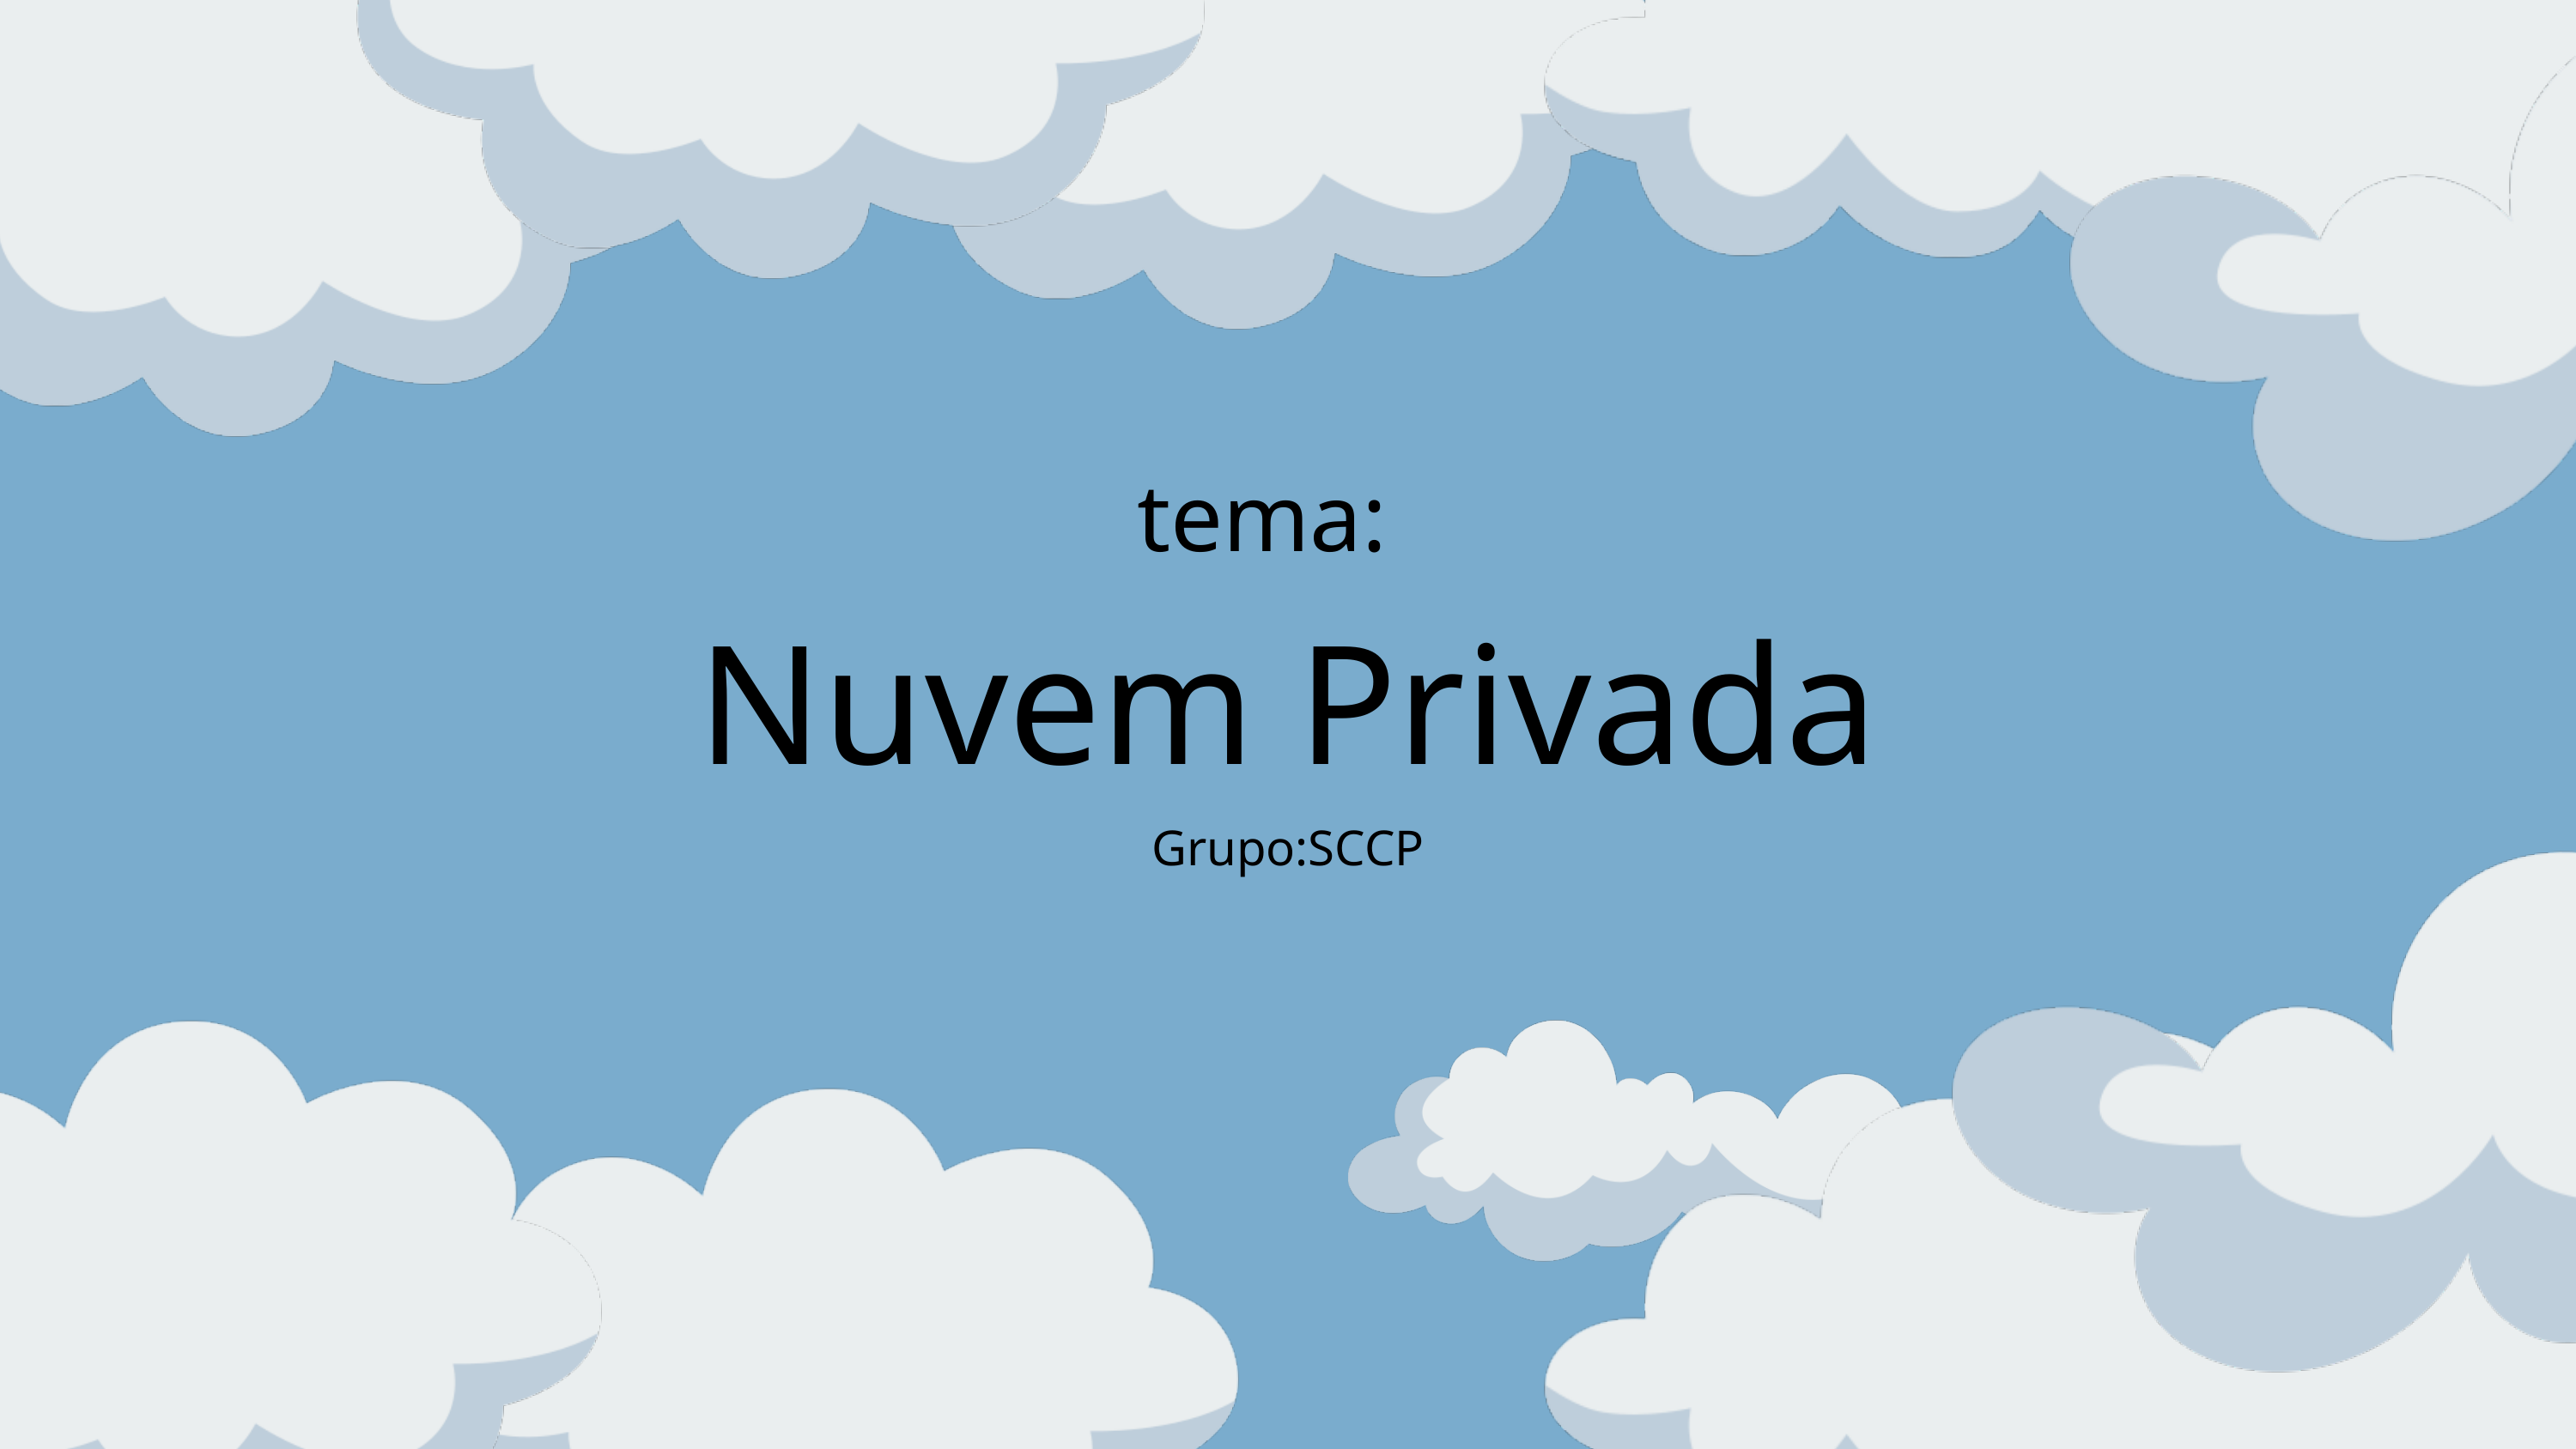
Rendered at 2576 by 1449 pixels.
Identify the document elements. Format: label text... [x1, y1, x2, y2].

text_box [355, 0, 1218, 294]
text_box tema: [586, 440, 1938, 571]
text_box [1937, 843, 2576, 1395]
text_box [821, 0, 1682, 344]
text_box [2055, 12, 2576, 564]
text_box [0, 0, 682, 452]
text_box [0, 1014, 615, 1449]
text_box [615, 1082, 1252, 1449]
text_box Grupo:SCCP [688, 808, 1888, 876]
text_box [1540, 1014, 2576, 1449]
text_box [1347, 1014, 1540, 1266]
text_box [1540, 0, 2576, 312]
text_box Nuvem Privada [688, 571, 1888, 797]
